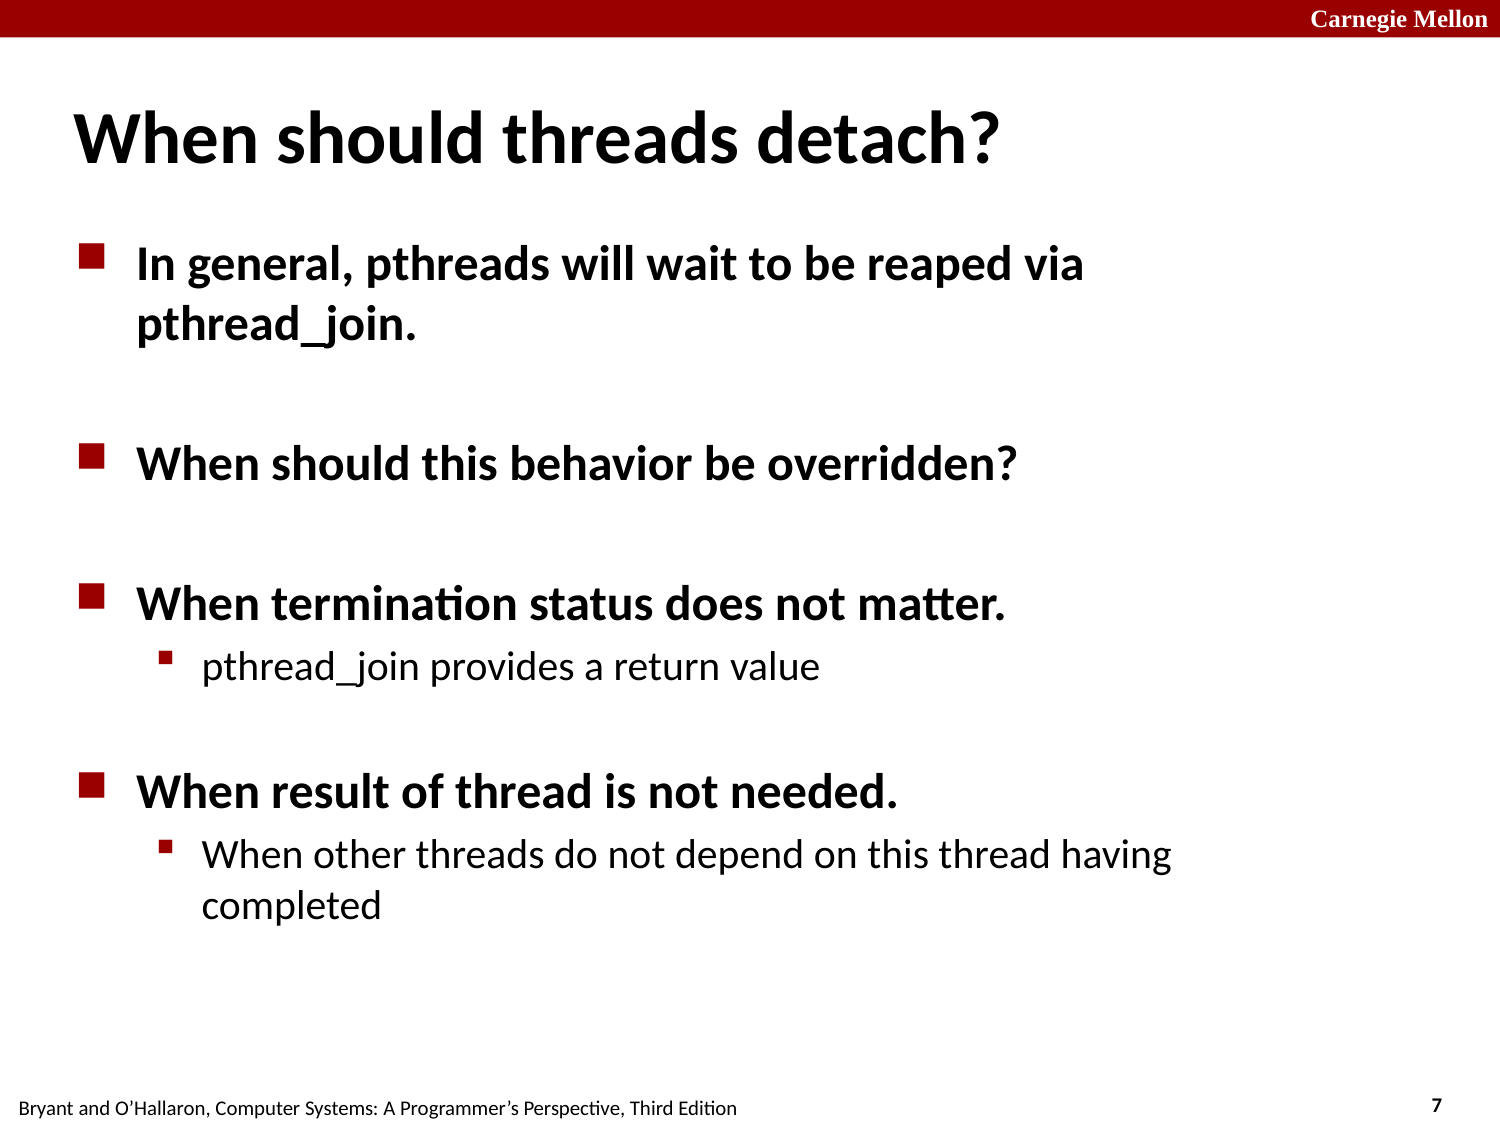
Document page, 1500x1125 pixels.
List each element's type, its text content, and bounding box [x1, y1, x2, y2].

text_box In general, pthreads will wait to be reaped via pthread_join. When should this behavior be overridden? When termination status does not matter. pthread_join provides a return value When result of thread is not needed. When other threads do not depend on this thread having completed [65, 223, 1361, 1039]
text_box When should threads detach? [58, 71, 1304, 197]
